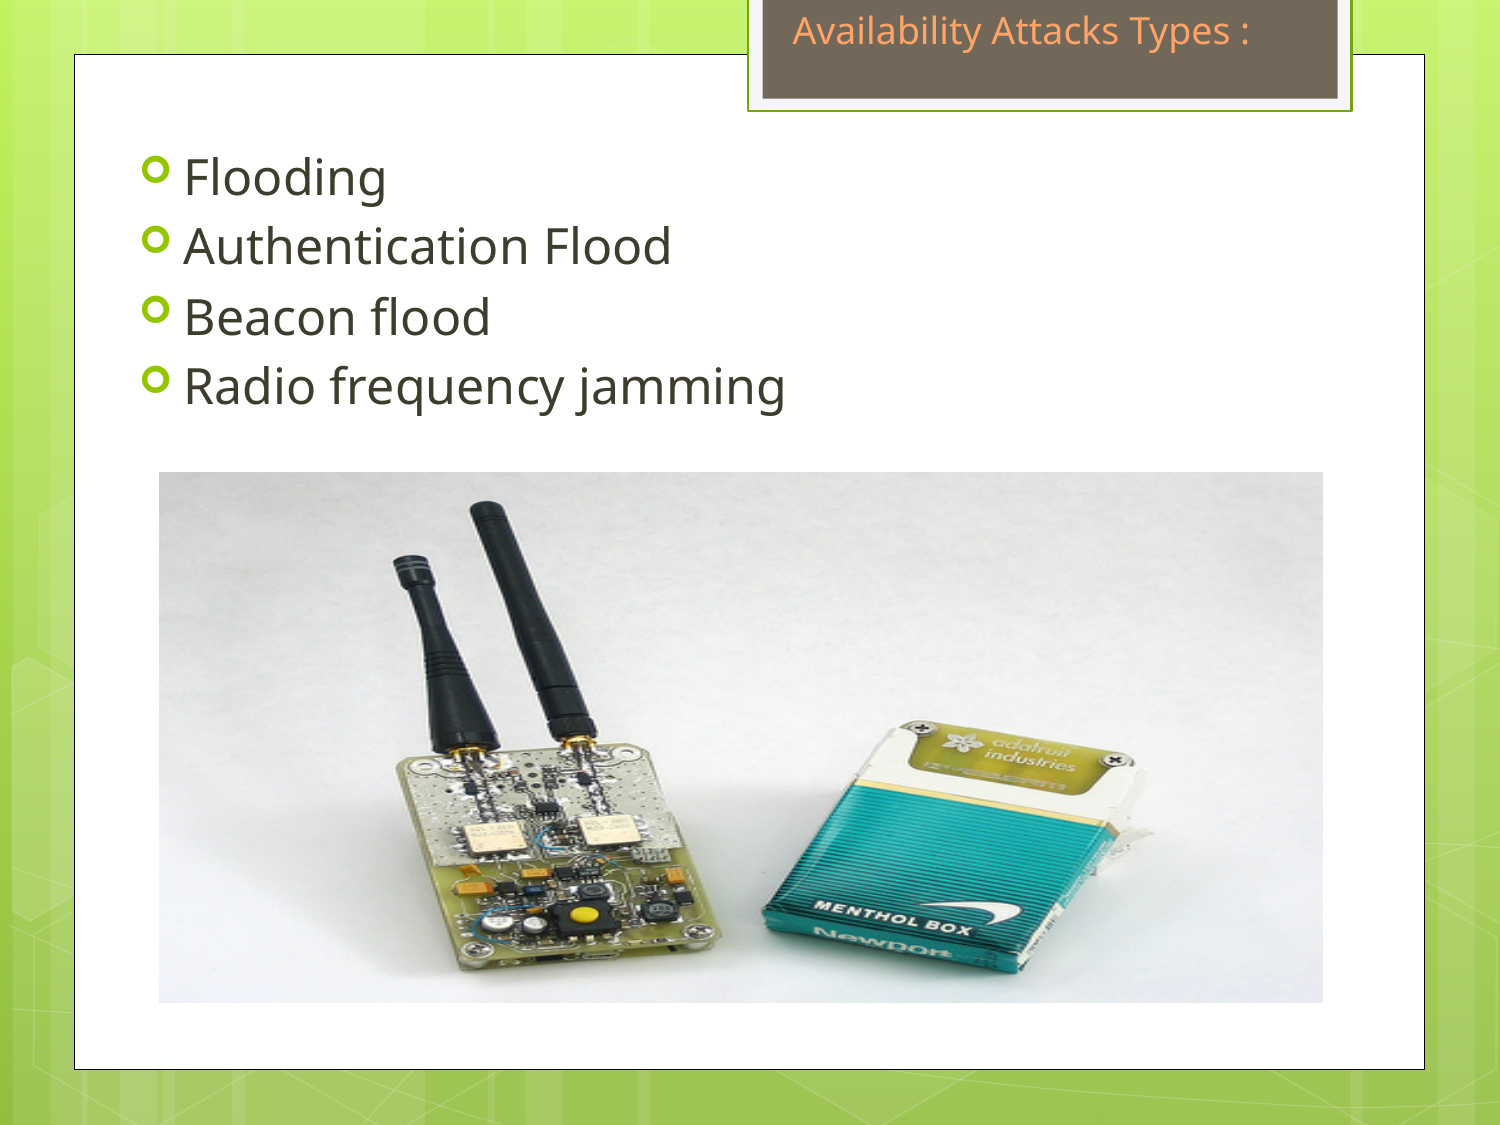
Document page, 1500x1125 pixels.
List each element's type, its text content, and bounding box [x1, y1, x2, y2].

picture [124, 471, 1329, 1004]
list Flooding Authentication Flood Beacon flood Radio frequency jamming [112, 137, 1388, 1013]
text_box Availability Attacks Types : [777, 0, 1328, 60]
